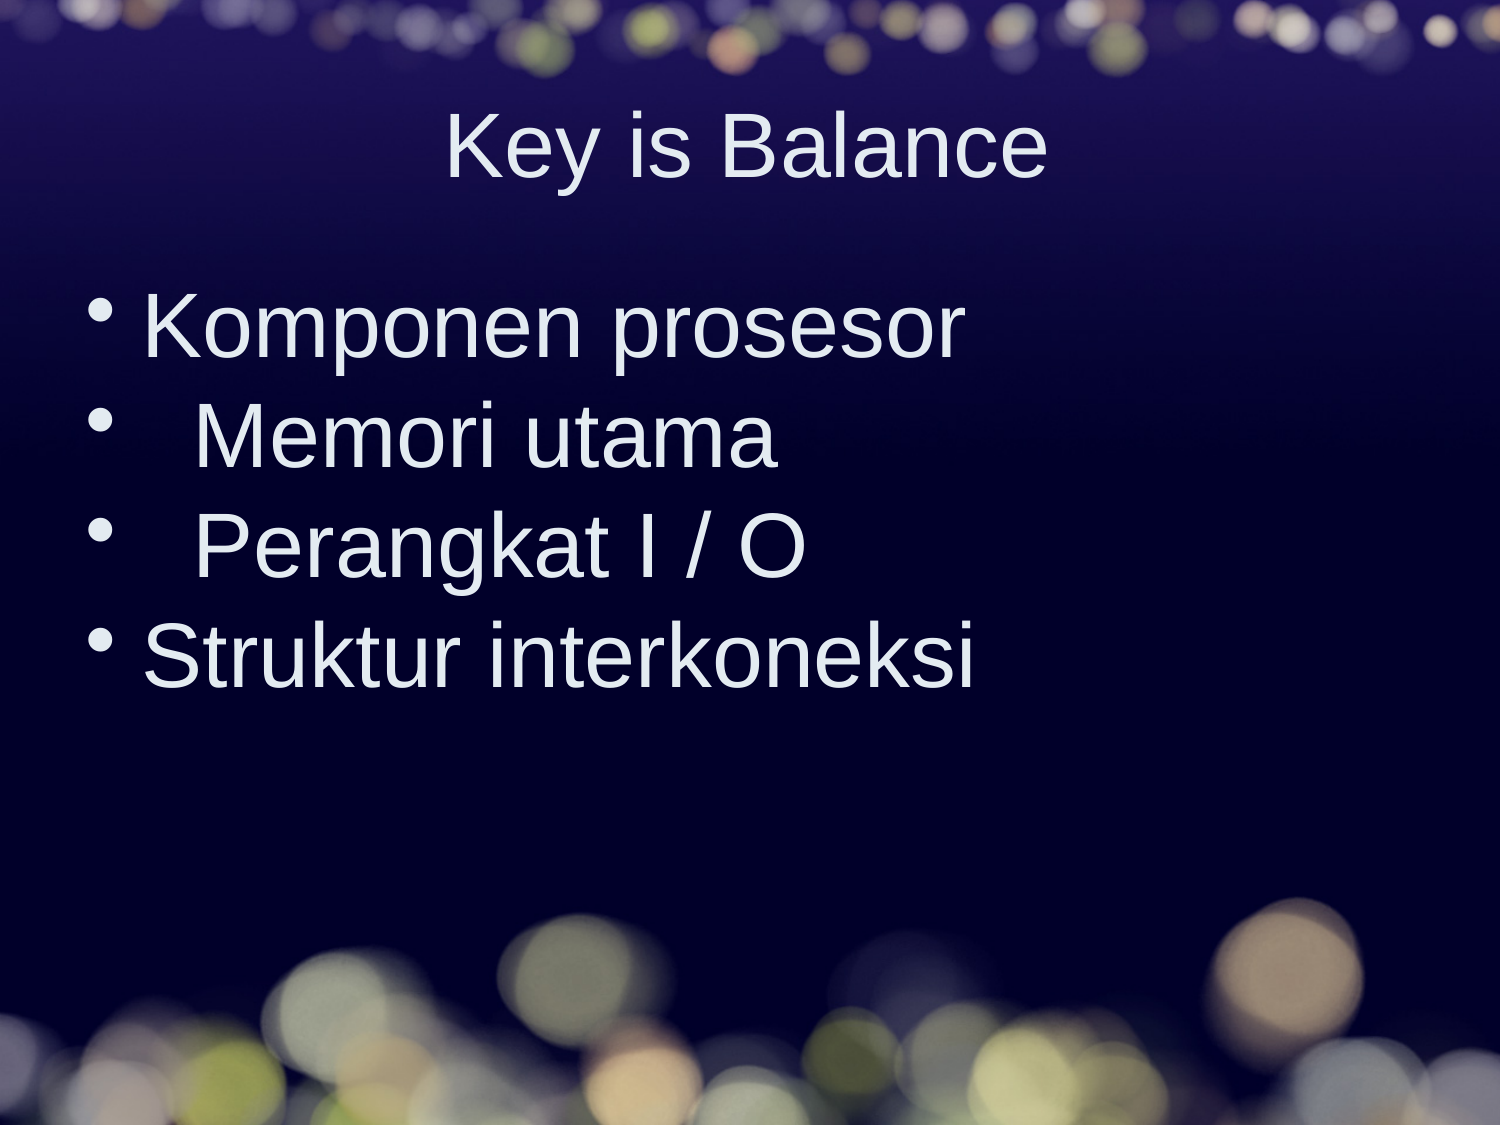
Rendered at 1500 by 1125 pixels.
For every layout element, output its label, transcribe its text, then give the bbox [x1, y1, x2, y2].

list Komponen prosesor Memori utama Perangkat I / O Struktur interkoneksi [70, 258, 1425, 1001]
picture [0, 0, 1500, 1125]
title Key is Balance [70, 47, 1425, 236]
